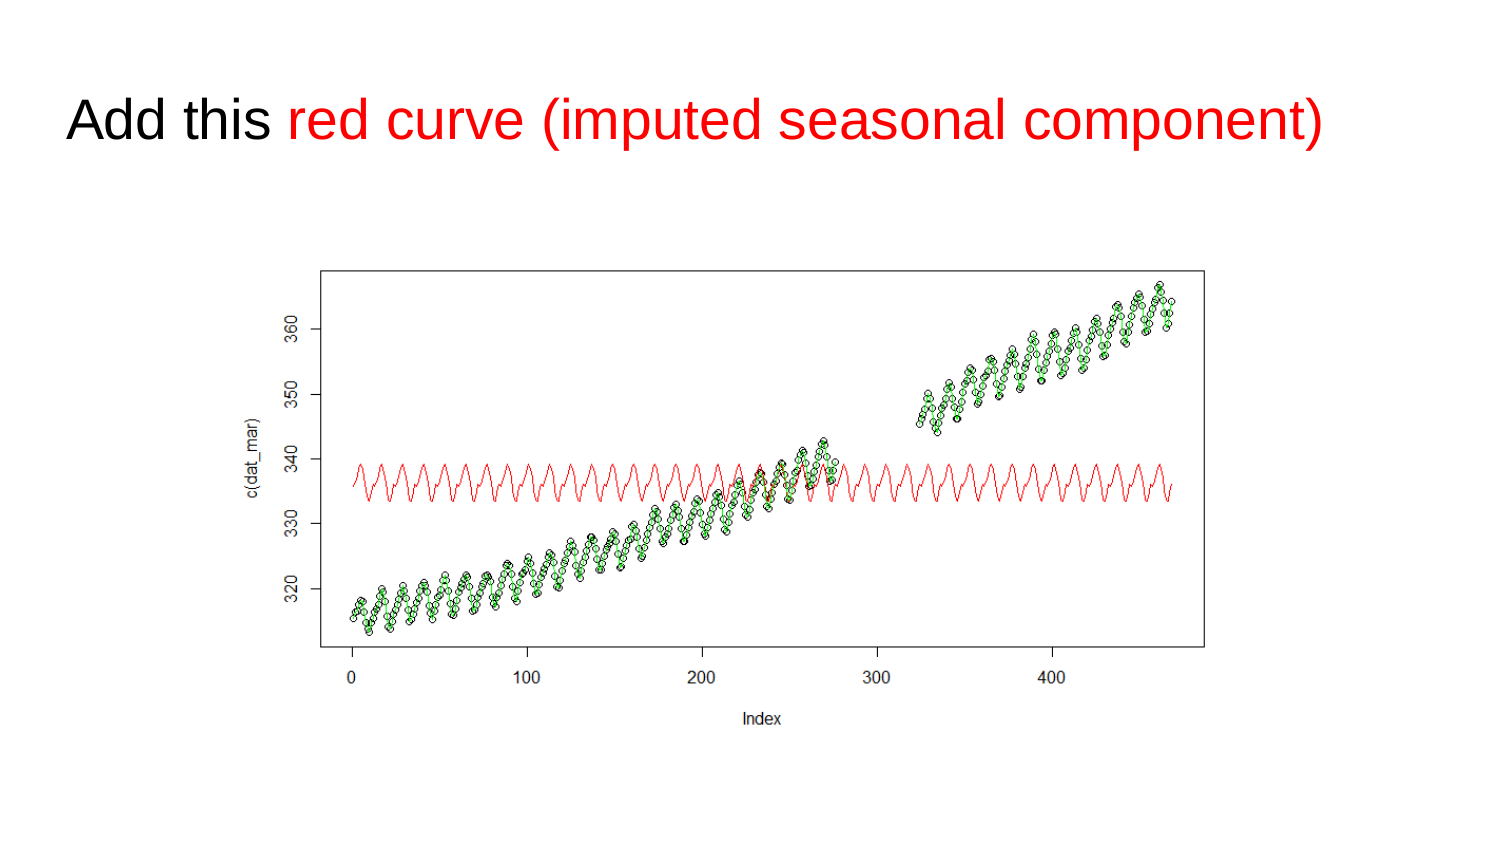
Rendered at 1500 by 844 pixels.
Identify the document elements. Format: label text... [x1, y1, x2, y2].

picture [238, 188, 1247, 750]
title Add this red curve (imputed seasonal component) [51, 72, 1449, 167]
